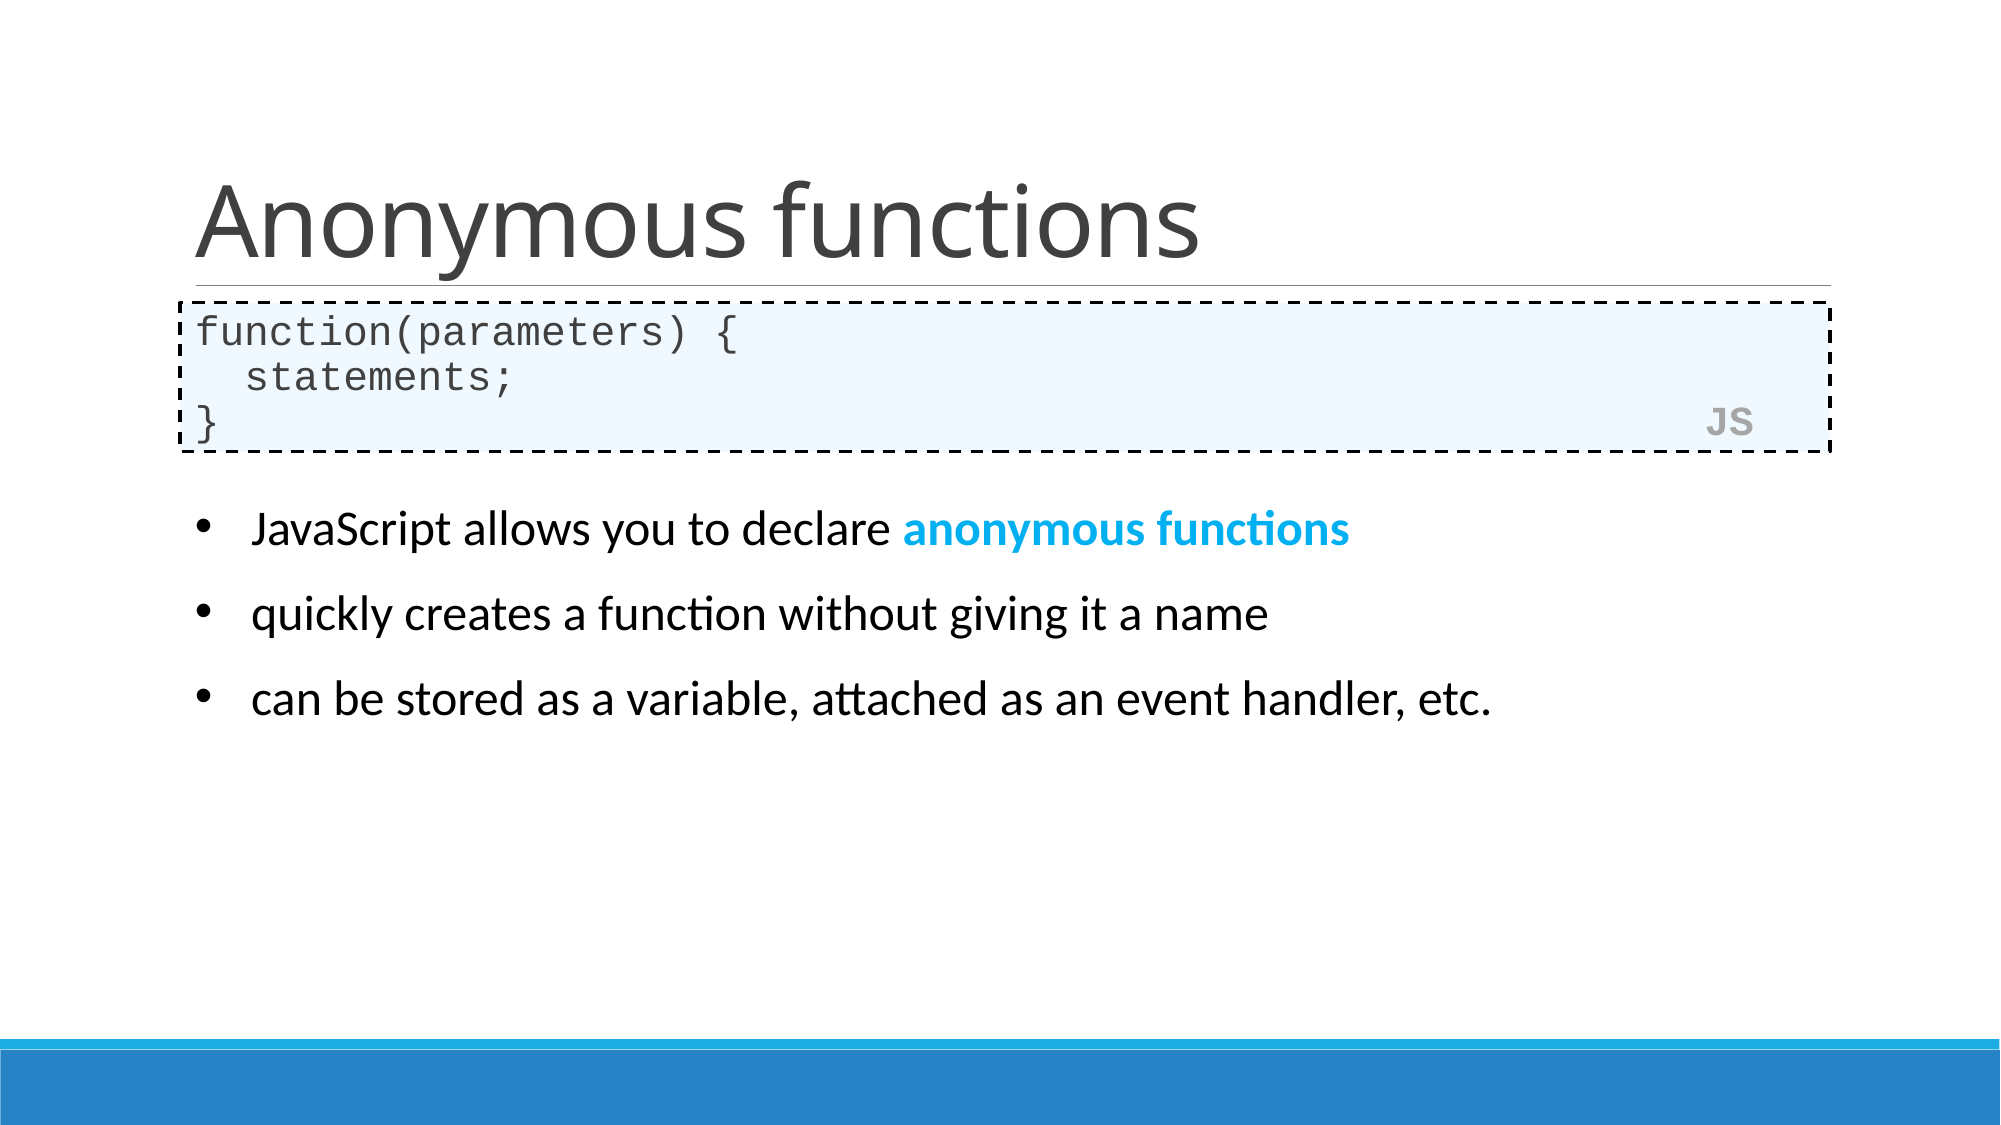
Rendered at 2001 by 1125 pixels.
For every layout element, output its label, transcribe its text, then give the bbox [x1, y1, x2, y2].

title Anonymous functions [180, 47, 1830, 285]
list function(parameters) { statements; } JS [180, 302, 1830, 452]
text_box JavaScript allows you to declare anonymous functions quickly creates a function without giving it a name can be stored as a variable, attached as an event handler, etc. [179, 488, 1830, 733]
